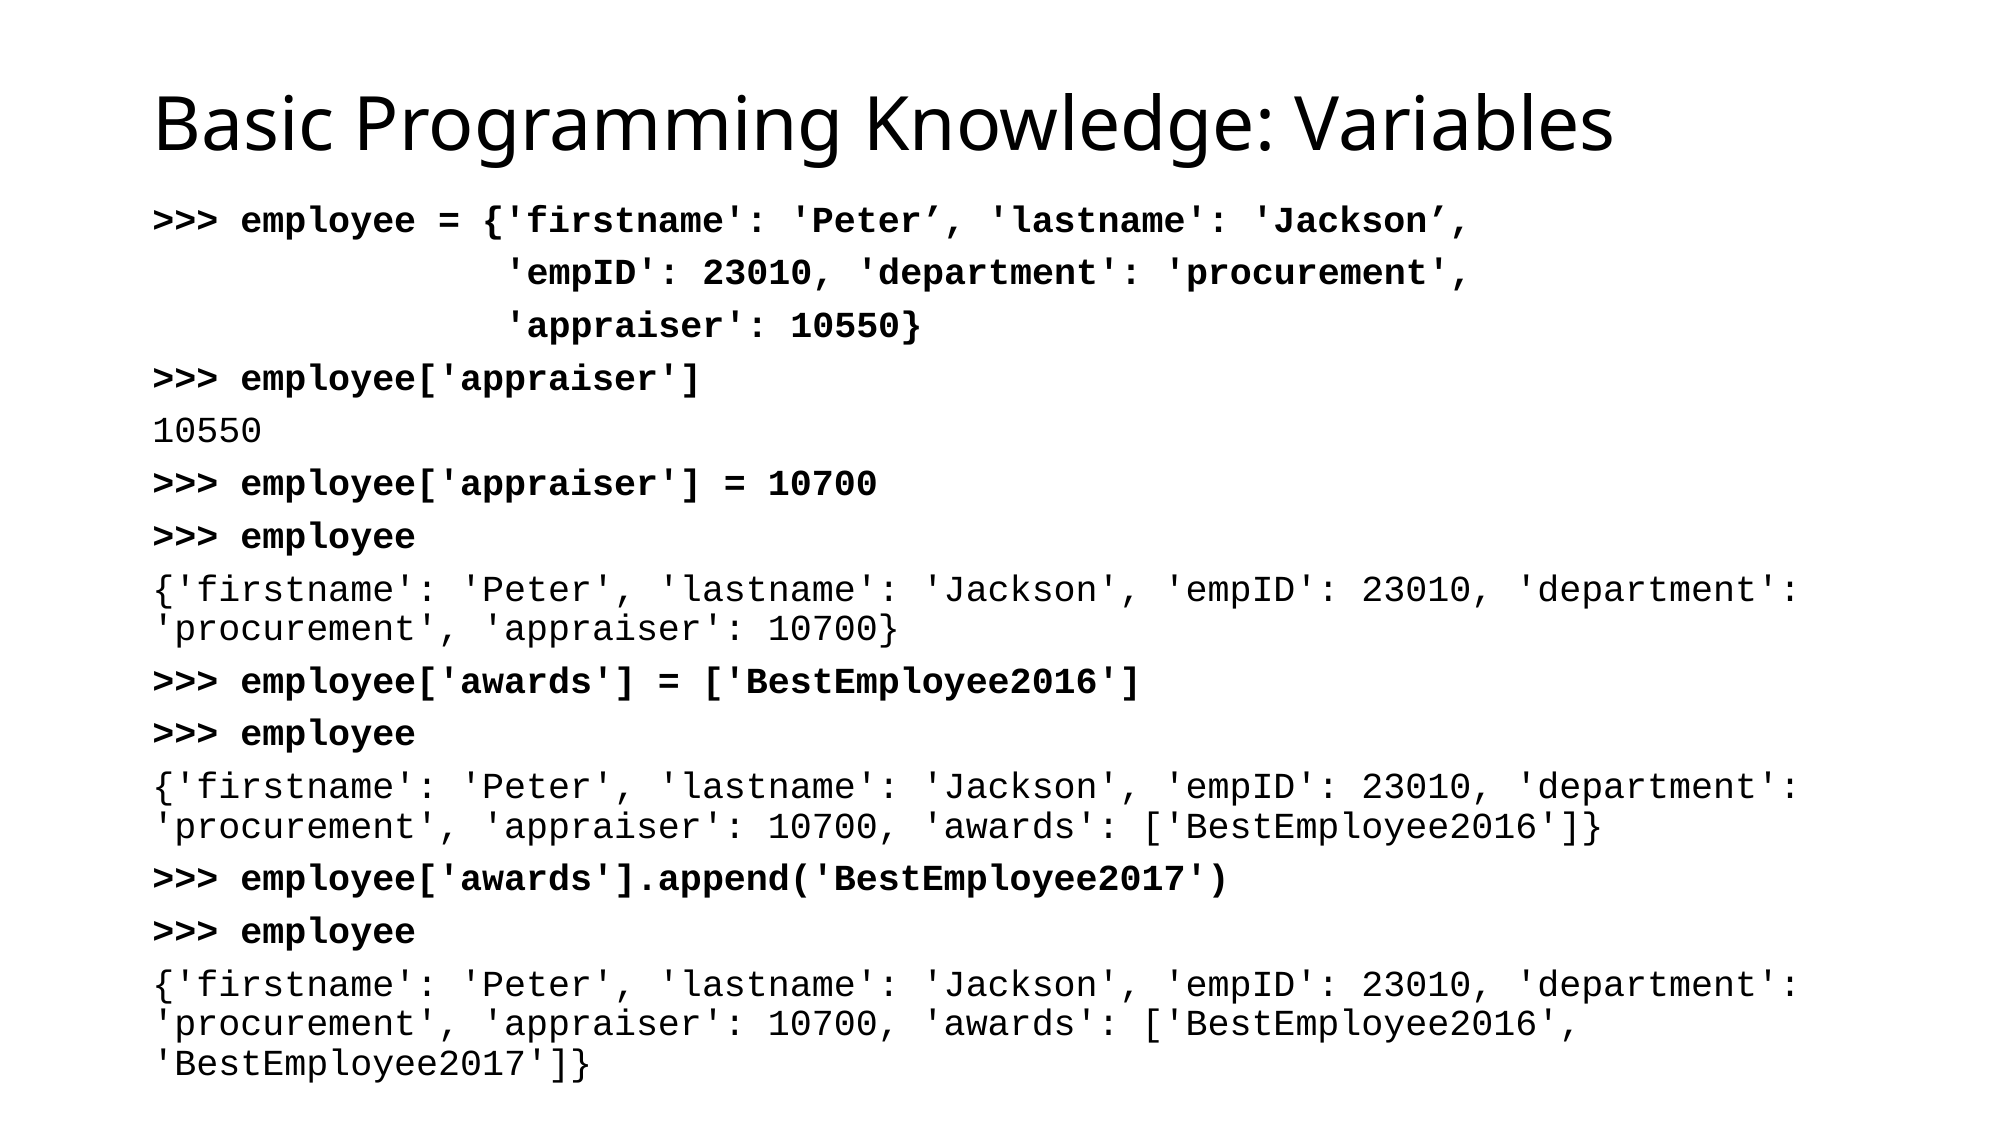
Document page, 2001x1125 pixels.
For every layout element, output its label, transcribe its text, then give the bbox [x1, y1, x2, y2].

title Basic Programming Knowledge: Variables [137, 59, 1863, 193]
list >>> employee = {'firstname': 'Peter’, 'lastname': 'Jackson’, 'empID': 23010, 'department': 'procurement', 'appraiser': 10550} >>> employee['appraiser'] 10550 >>> employee['appraiser'] = 10700 >>> employee {'firstname': 'Peter', 'lastname': 'Jackson', 'empID': 23010, 'department': 'procurement', 'appraiser': 10700} >>> employee['awards'] = ['BestEmployee2016'] >>> employee {'firstname': 'Peter', 'lastname': 'Jackson', 'empID': 23010, 'department': 'procurement', 'appraiser': 10700, 'awards': ['BestEmployee2016']} >>> employee['awards'].append('BestEmployee2017') >>> employee {'firstname': 'Peter', 'lastname': 'Jackson', 'empID': 23010, 'department': 'procurement', 'appraiser': 10700, 'awards': ['BestEmployee2016', 'BestEmployee2017']} [137, 193, 1863, 1100]
